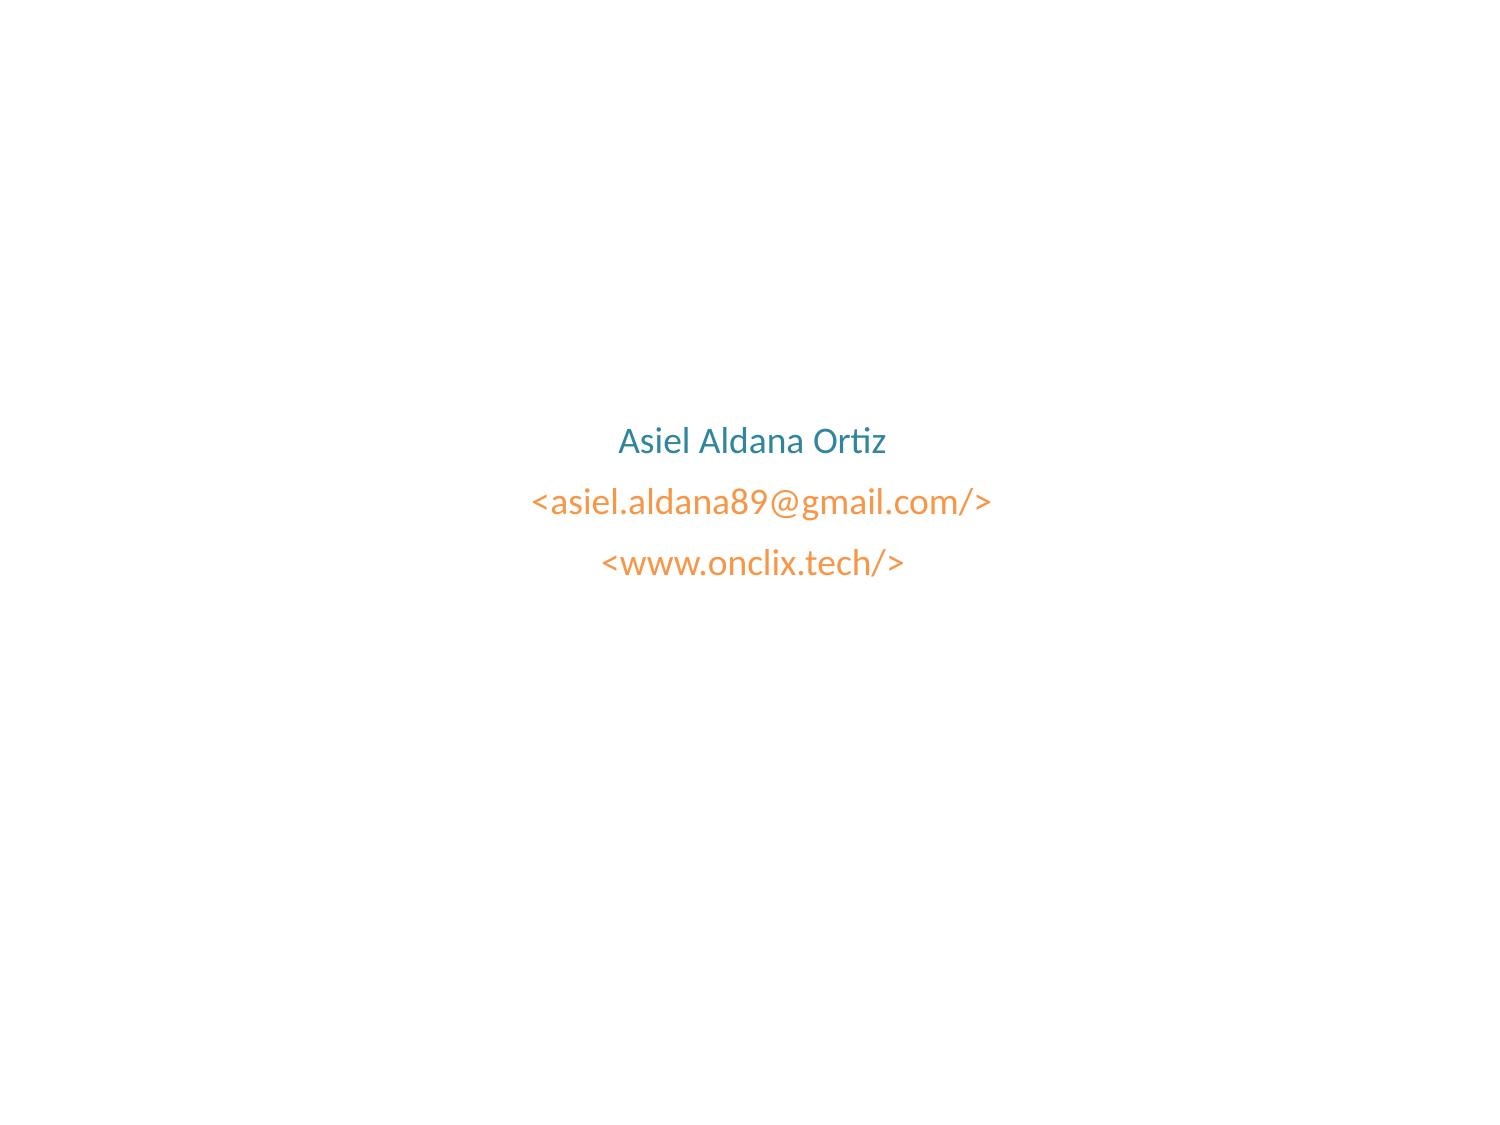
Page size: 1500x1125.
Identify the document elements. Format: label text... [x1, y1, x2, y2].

text_box <www.onclix.tech/> [586, 530, 920, 590]
text_box Asiel Aldana Ortiz [603, 408, 902, 469]
text_box <asiel.aldana89@gmail.com/> [516, 469, 1008, 530]
